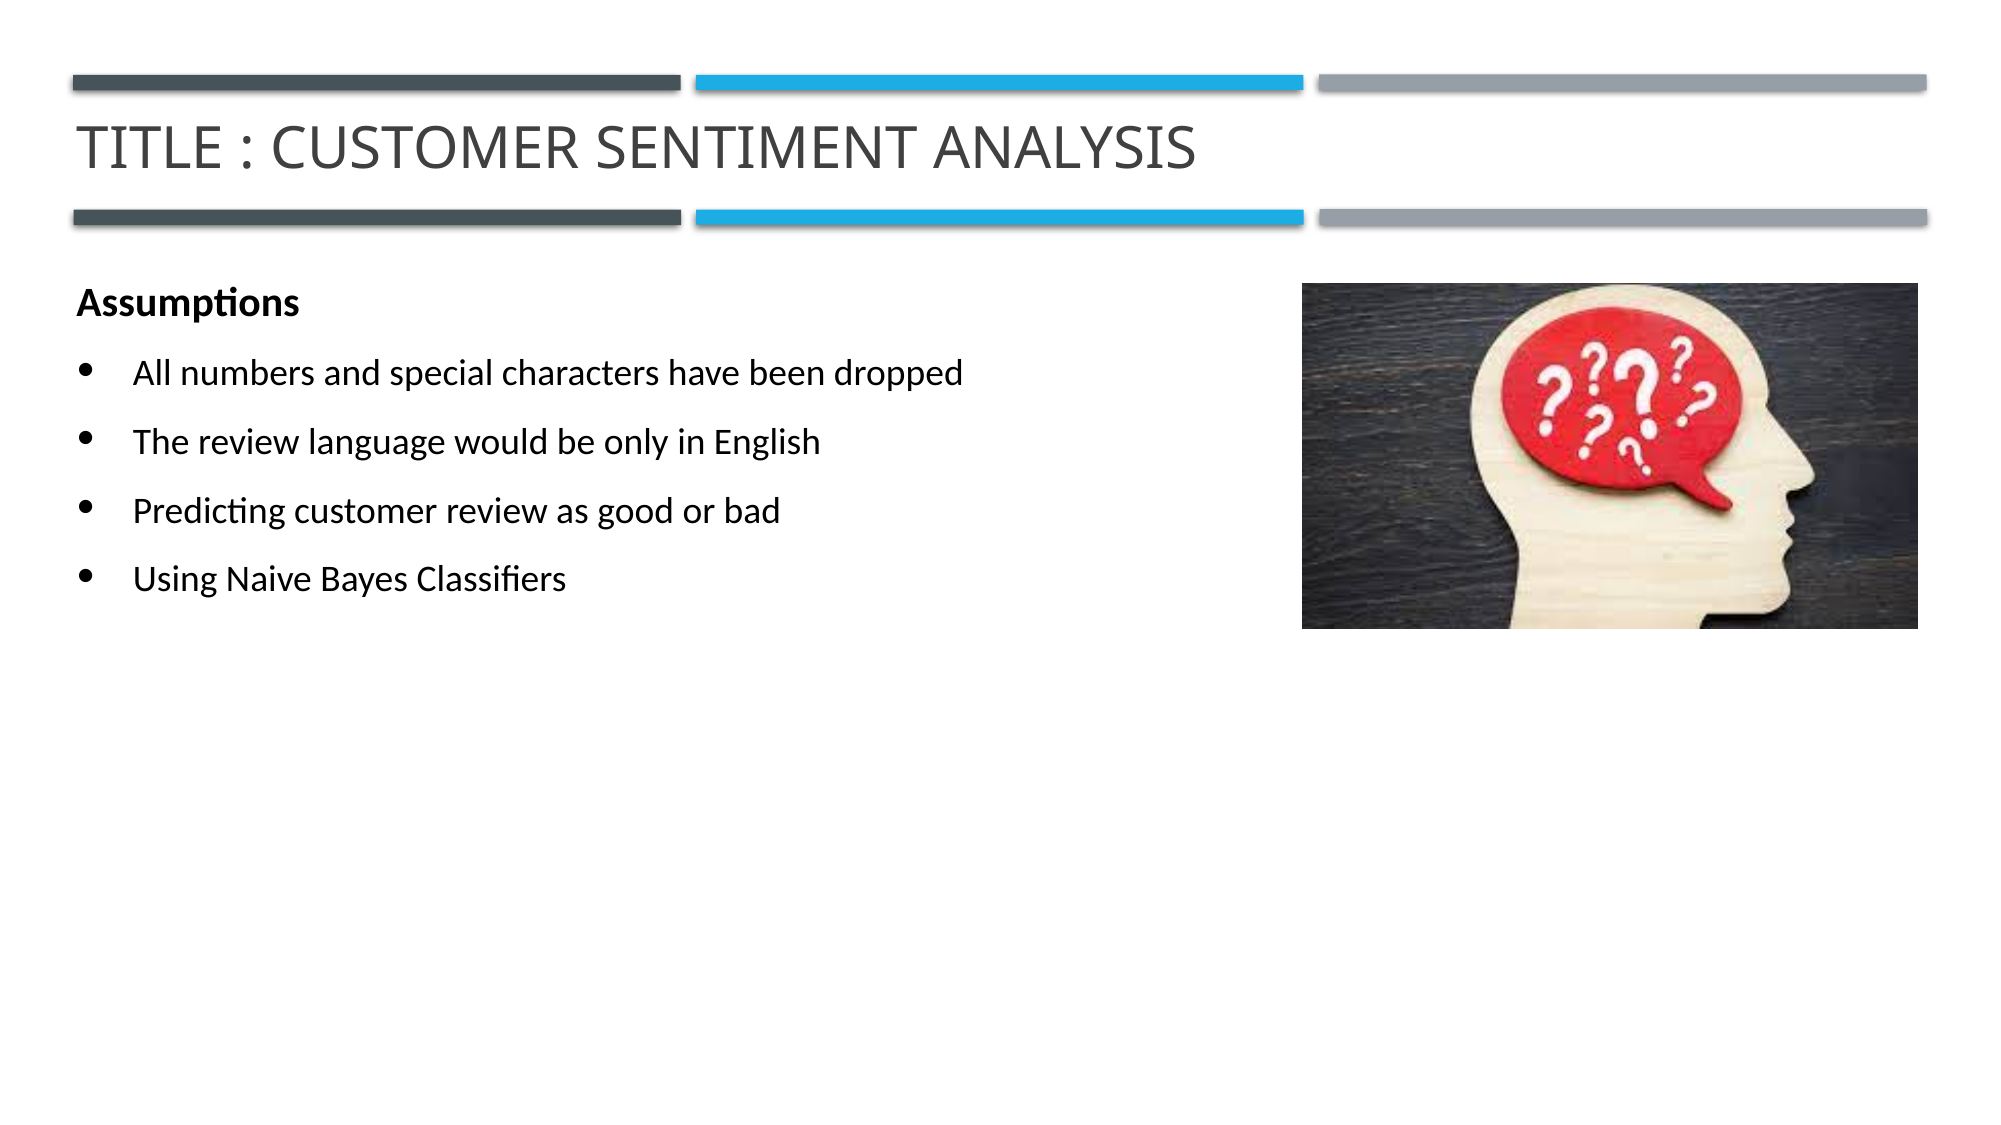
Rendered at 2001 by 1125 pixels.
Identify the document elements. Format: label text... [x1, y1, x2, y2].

text_box Assumptions All numbers and special characters have been dropped The review language would be only in English Predicting customer review as good or bad Using Naive Bayes Classifiers [61, 258, 1424, 607]
picture [1302, 283, 1919, 629]
title Title : Customer Sentiment Analysis [61, 119, 1872, 188]
